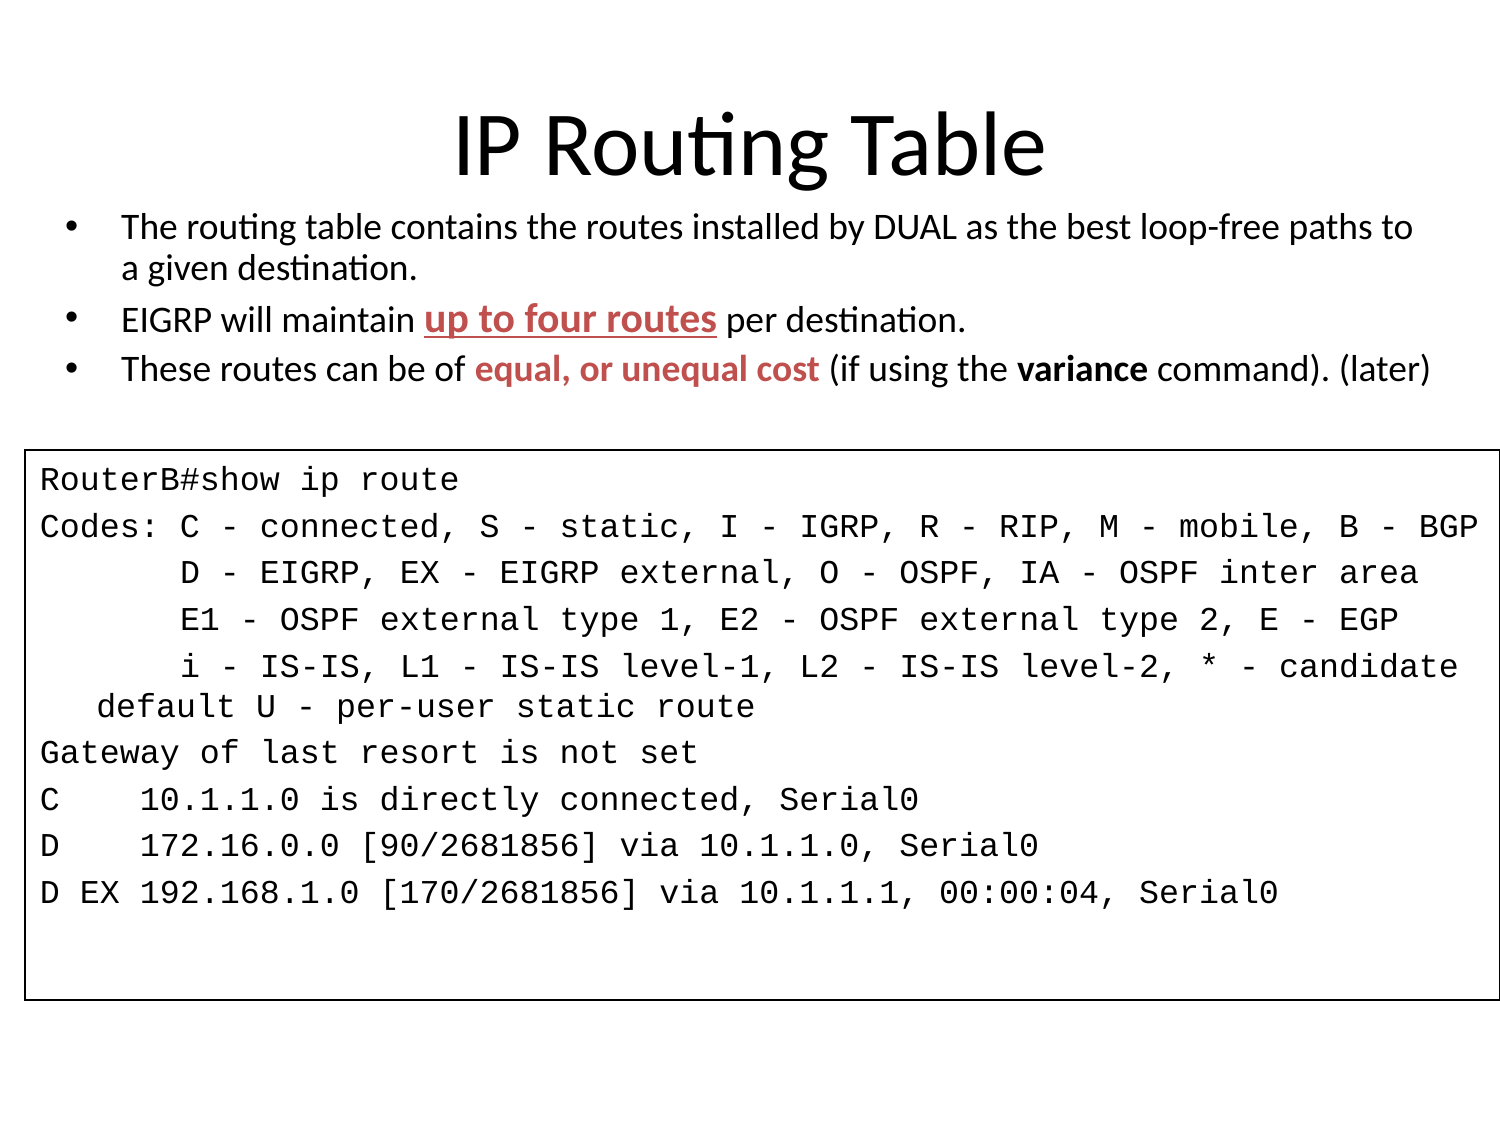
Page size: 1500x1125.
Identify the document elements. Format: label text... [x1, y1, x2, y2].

list The routing table contains the routes installed by DUAL as the best loop-free paths to a given destination. EIGRP will maintain up to four routes per destination. These routes can be of equal, or unequal cost (if using the variance command). (later) [50, 200, 1450, 438]
title IP Routing Table [75, 45, 1425, 233]
text_box RouterB#show ip route Codes: C - connected, S - static, I - IGRP, R - RIP, M - mobile, B - BGP D - EIGRP, EX - EIGRP external, O - OSPF, IA - OSPF inter area E1 - OSPF external type 1, E2 - OSPF external type 2, E - EGP i - IS-IS, L1 - IS-IS level-1, L2 - IS-IS level-2, * - candidate default U - per-user static route Gateway of last resort is not set C 10.1.1.0 is directly connected, Serial0 D 172.16.0.0 [90/2681856] via 10.1.1.0, Serial0 D EX 192.168.1.0 [170/2681856] via 10.1.1.1, 00:00:04, Serial0 [24, 450, 1500, 1000]
